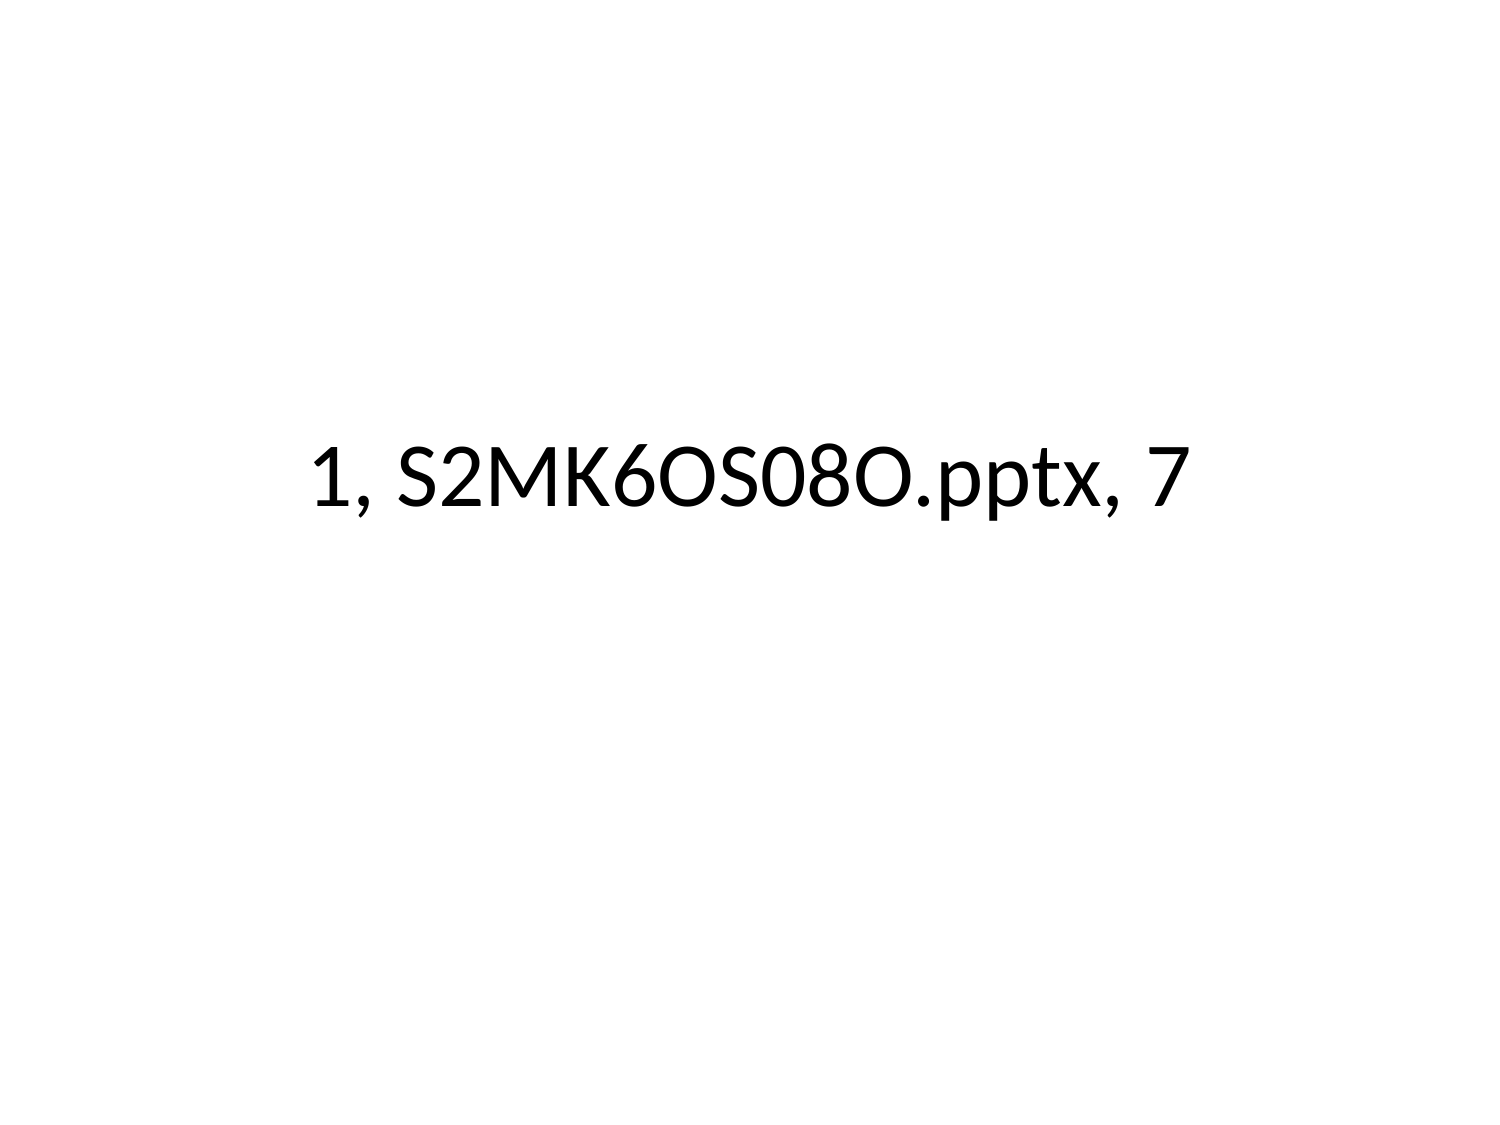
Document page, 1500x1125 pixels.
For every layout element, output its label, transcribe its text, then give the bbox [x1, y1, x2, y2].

title 1, S2MK6OS08O.pptx, 7 [112, 349, 1388, 591]
